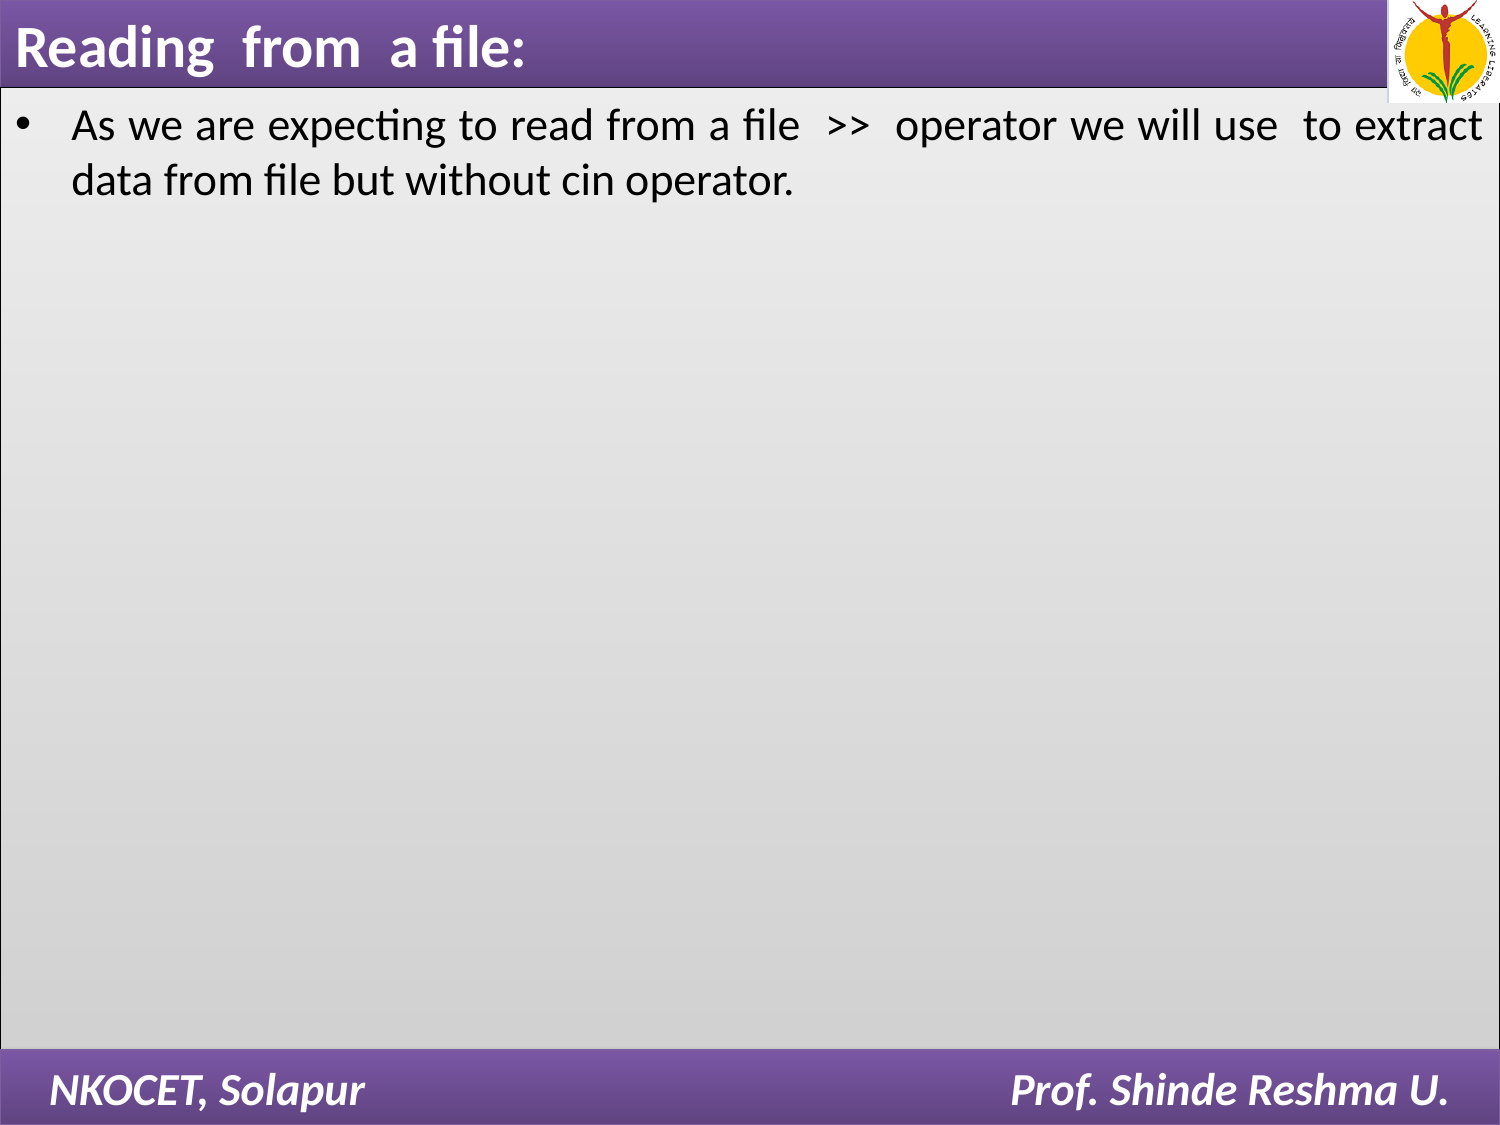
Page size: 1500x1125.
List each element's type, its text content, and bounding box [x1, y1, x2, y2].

title Reading from a file: [0, 0, 1385, 86]
text_box NKOCET, Solapur Prof. Shinde Reshma U. [0, 1049, 1500, 1125]
picture [1387, 0, 1500, 104]
list As we are expecting to read from a file >> operator we will use to extract data from file but without cin operator. [0, 87, 1500, 1049]
